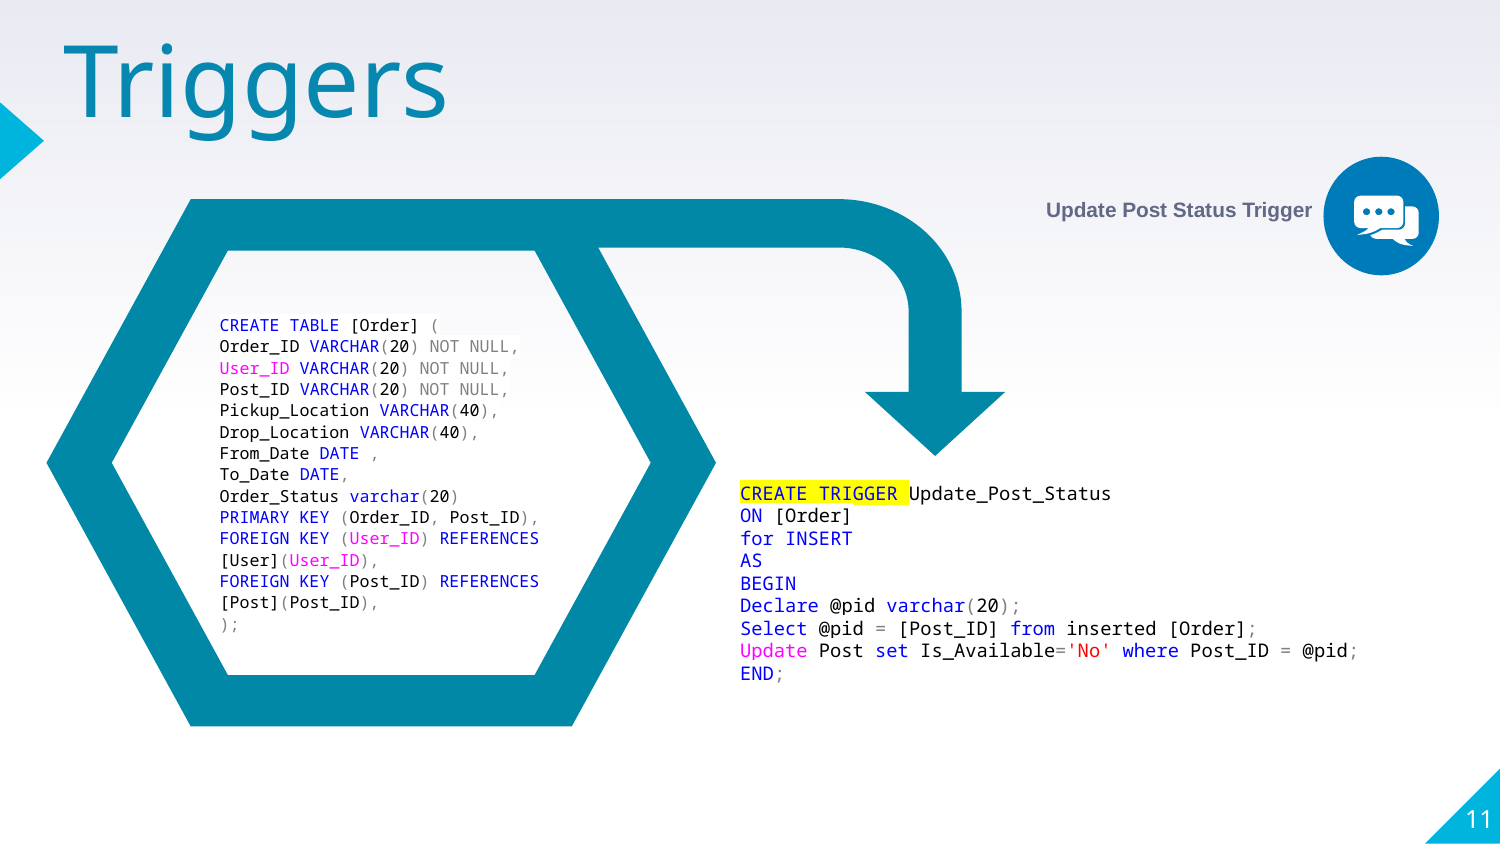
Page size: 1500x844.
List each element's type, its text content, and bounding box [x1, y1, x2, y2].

text_box CREATE TRIGGER Update_Post_Status ON [Order] for INSERT AS BEGIN Declare @pid varchar(20); Select @pid = [Post_ID] from inserted [Order]; Update Post set Is_Available='No' where Post_ID = @pid; END; [725, 473, 1476, 691]
text_box Update Post Status Trigger [1030, 189, 1328, 230]
text_box CREATE TABLE [Order] ( Order_ID VARCHAR(20) NOT NULL, User_ID VARCHAR(20) NOT NULL, Post_ID VARCHAR(20) NOT NULL, Pickup_Location VARCHAR(40), Drop_Location VARCHAR(40), From_Date DATE , To_Date DATE, Order_Status varchar(20) PRIMARY KEY (Order_ID, Post_ID), FOREIGN KEY (User_ID) REFERENCES [User](User_ID), FOREIGN KEY (Post_ID) REFERENCES [Post](Post_ID), ); [204, 306, 621, 641]
slide_number 11 [1418, 760, 1494, 838]
title Triggers [46, 40, 467, 182]
text_box [44, 197, 1008, 729]
text_box [1352, 193, 1421, 249]
text_box [1322, 154, 1442, 278]
